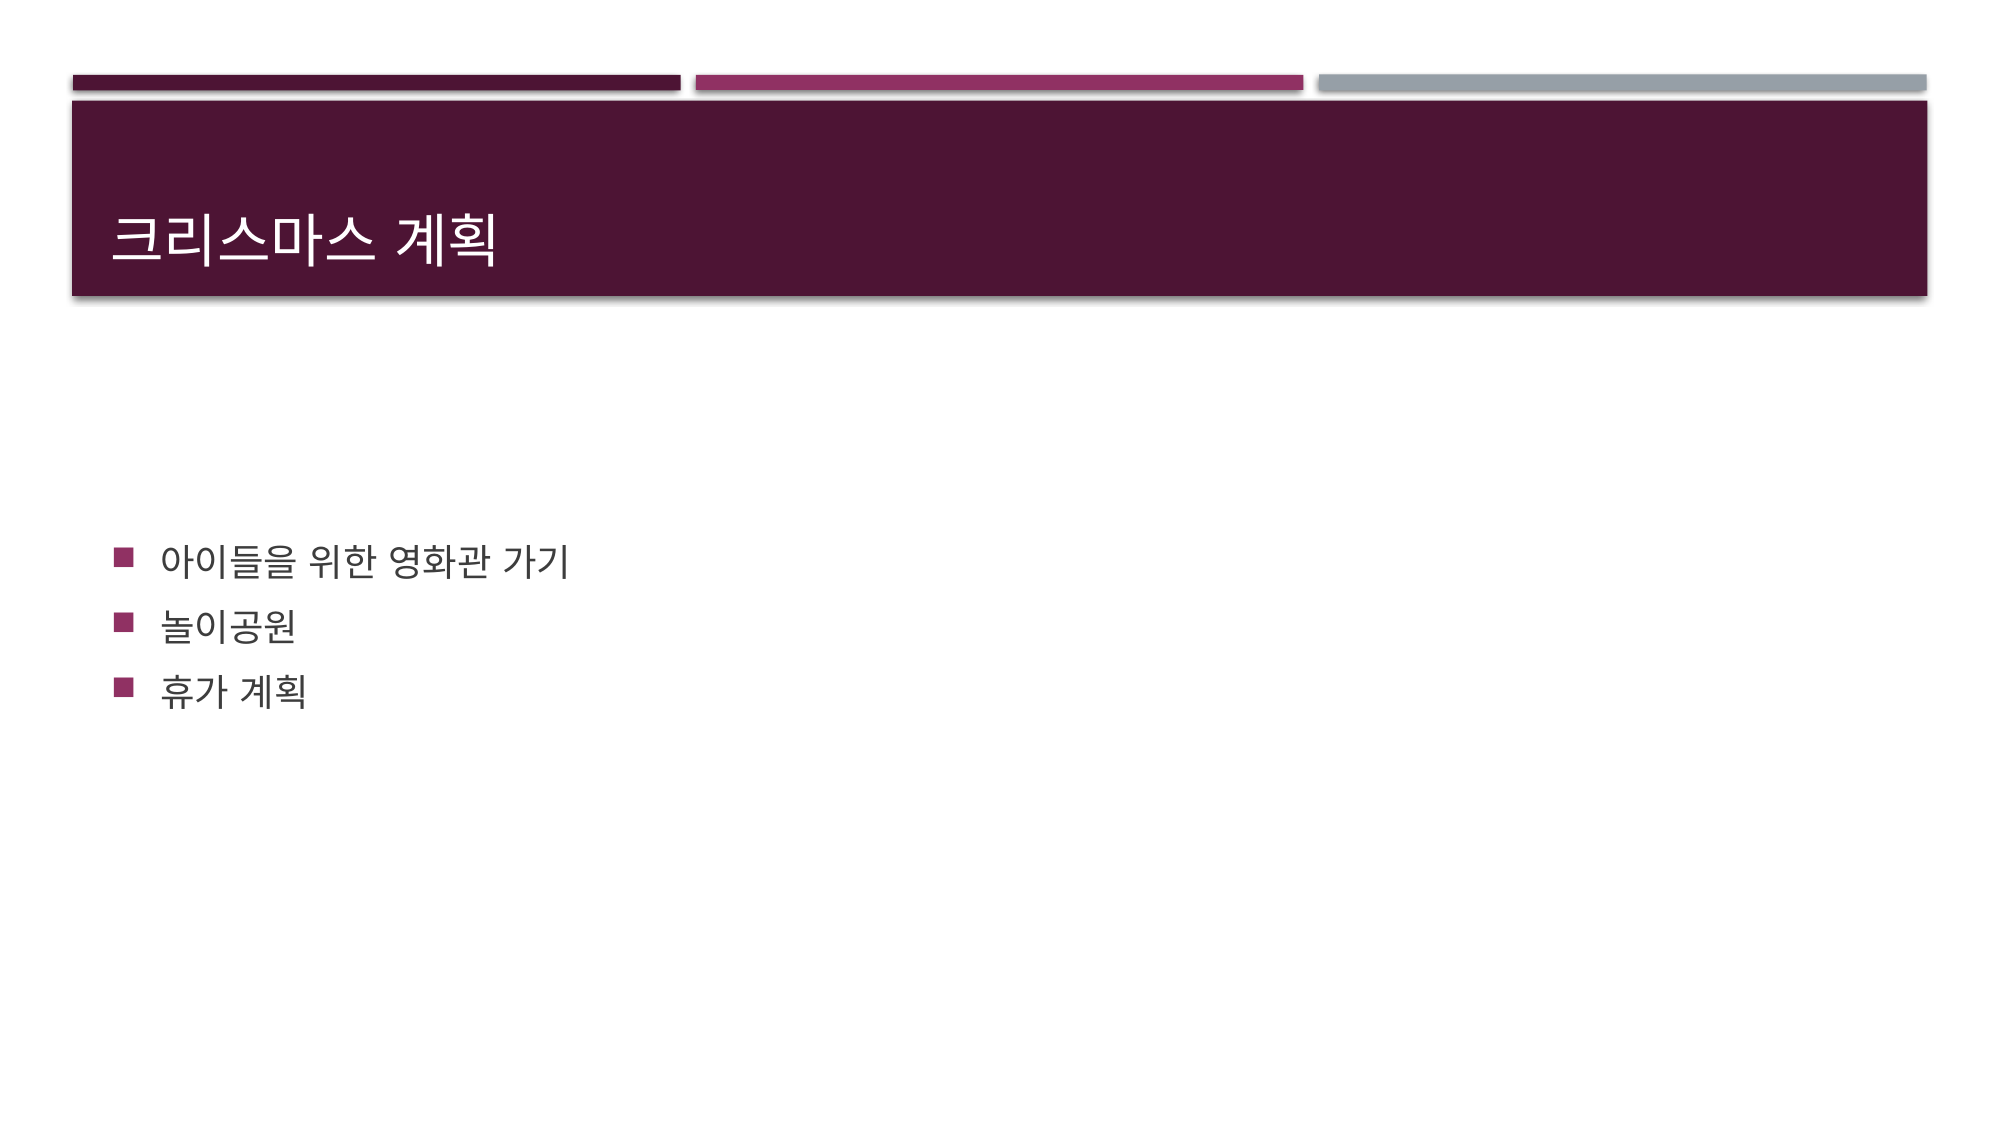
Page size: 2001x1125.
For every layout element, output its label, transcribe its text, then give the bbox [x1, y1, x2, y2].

title 크리스마스 계획 [95, 115, 1905, 282]
list 아이들을 위한 영화관 가기 놀이공원 휴가 계획 [95, 357, 1905, 962]
